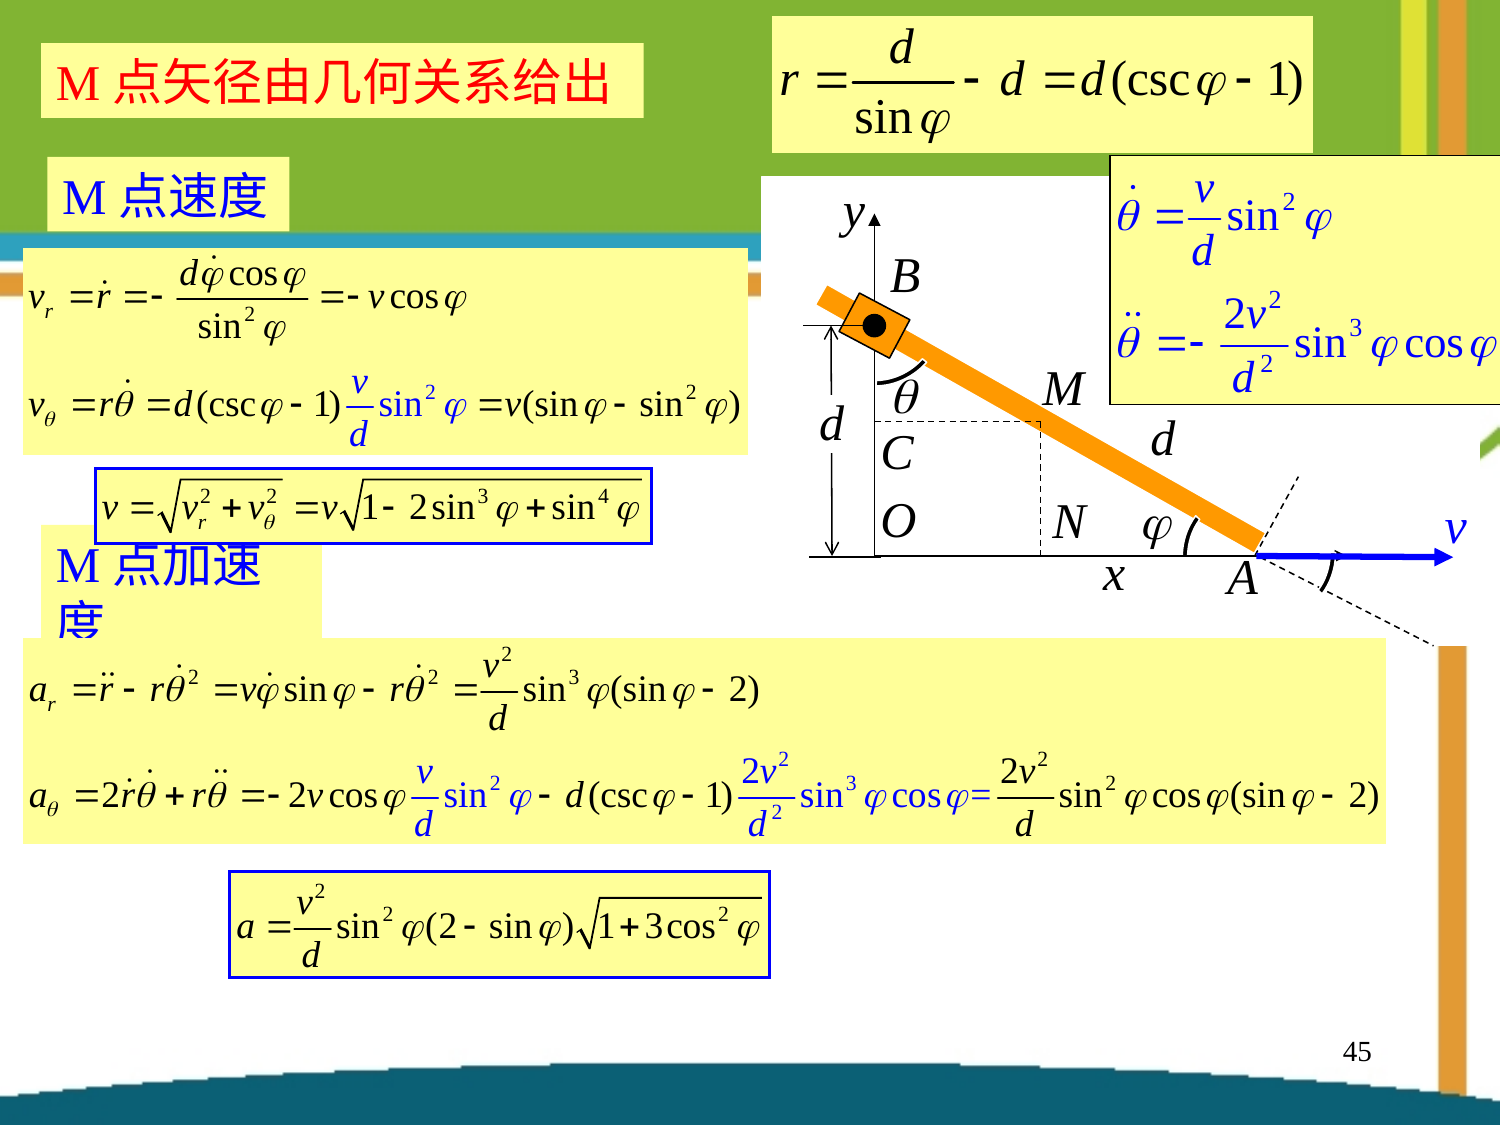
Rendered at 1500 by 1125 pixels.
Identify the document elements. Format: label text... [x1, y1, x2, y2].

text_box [771, 15, 1314, 154]
text_box M点速度 [47, 156, 290, 232]
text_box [23, 637, 1386, 844]
text_box M点加速度 [41, 524, 322, 637]
slide_number 45 [1074, 1025, 1388, 1100]
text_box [761, 176, 1480, 646]
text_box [1110, 156, 1500, 404]
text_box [96, 470, 650, 542]
text_box M点矢径由几何关系给出 [41, 43, 644, 118]
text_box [23, 248, 749, 455]
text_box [230, 872, 769, 976]
picture [0, 0, 1500, 1125]
